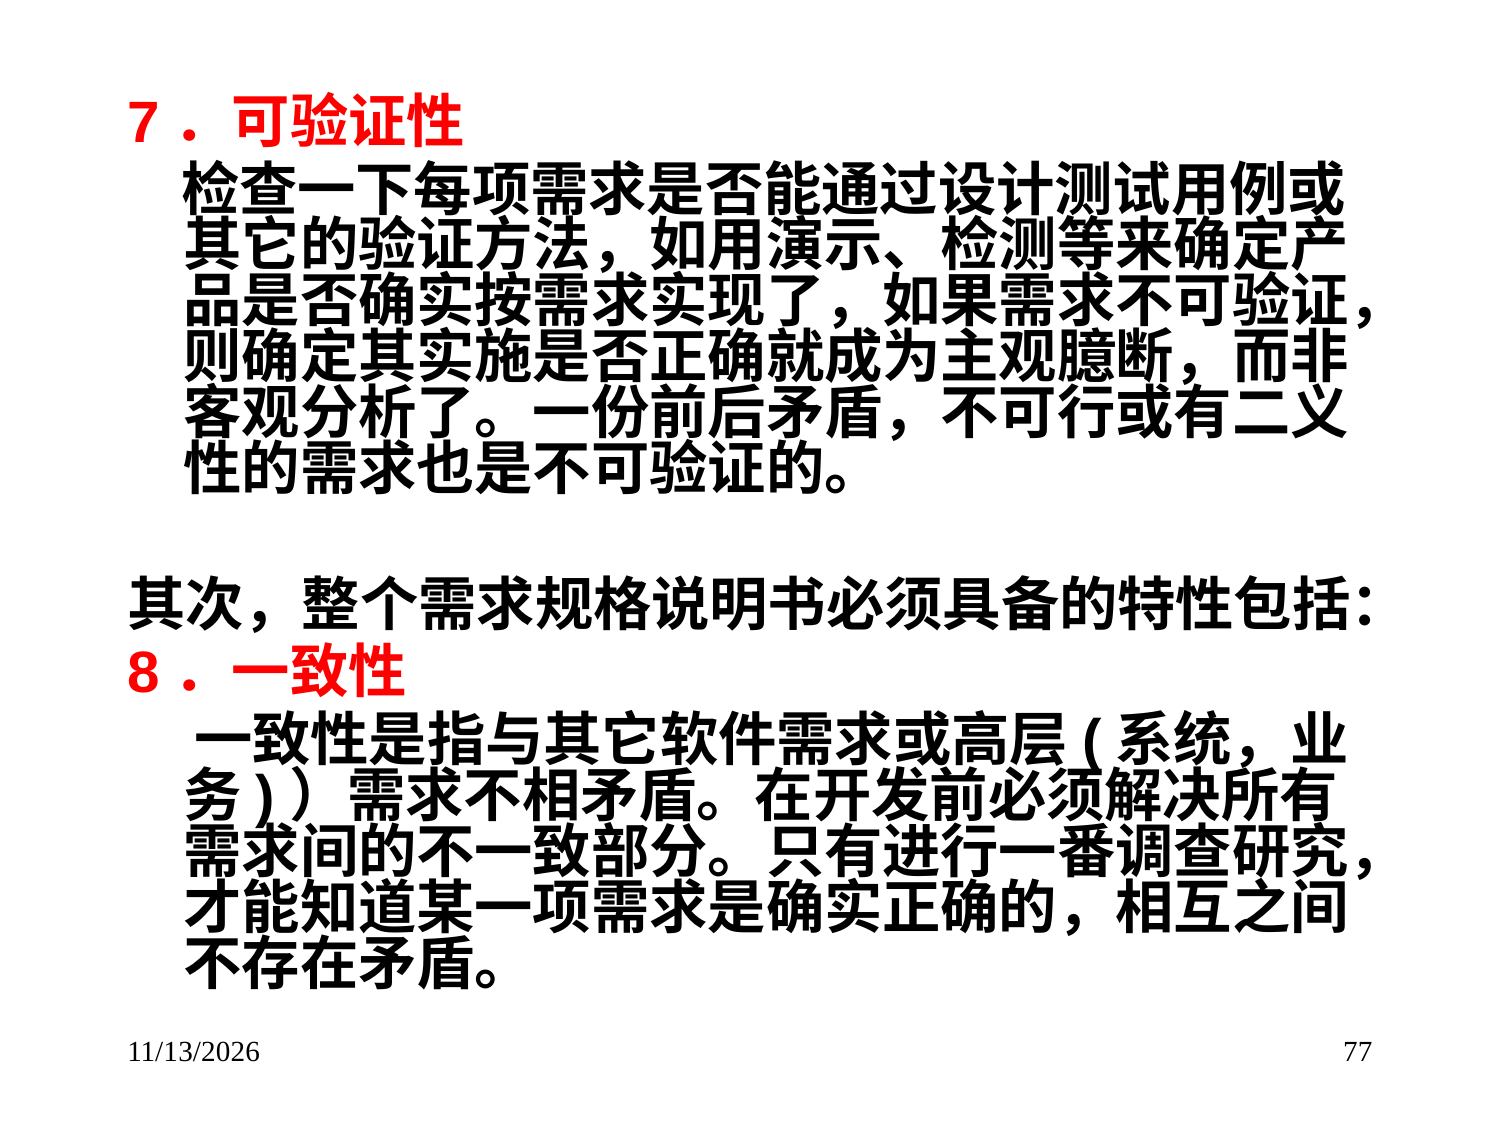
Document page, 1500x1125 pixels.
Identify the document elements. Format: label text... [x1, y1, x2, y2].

text_box [112, 1024, 425, 1100]
list 7．可验证性 检查一下每项需求是否能通过设计测试用例或其它的验证方法，如用演示、检测等来确定产品是否确实按需求实现了，如果需求不可验证，则确定其实施是否正确就成为主观臆断，而非客观分析了。一份前后矛盾，不可行或有二义性的需求也是不可验证的。 其次，整个需求规格说明书必须具备的特性包括： 8．一致性 一致性是指与其它软件需求或高层(系统，业务)）需求不相矛盾。在开发前必须解决所有需求间的不一致部分。只有进行一番调查研究，才能知道某一项需求是确实正确的，相互之间不存在矛盾。 [112, 89, 1388, 811]
text_box [1074, 1024, 1388, 1100]
